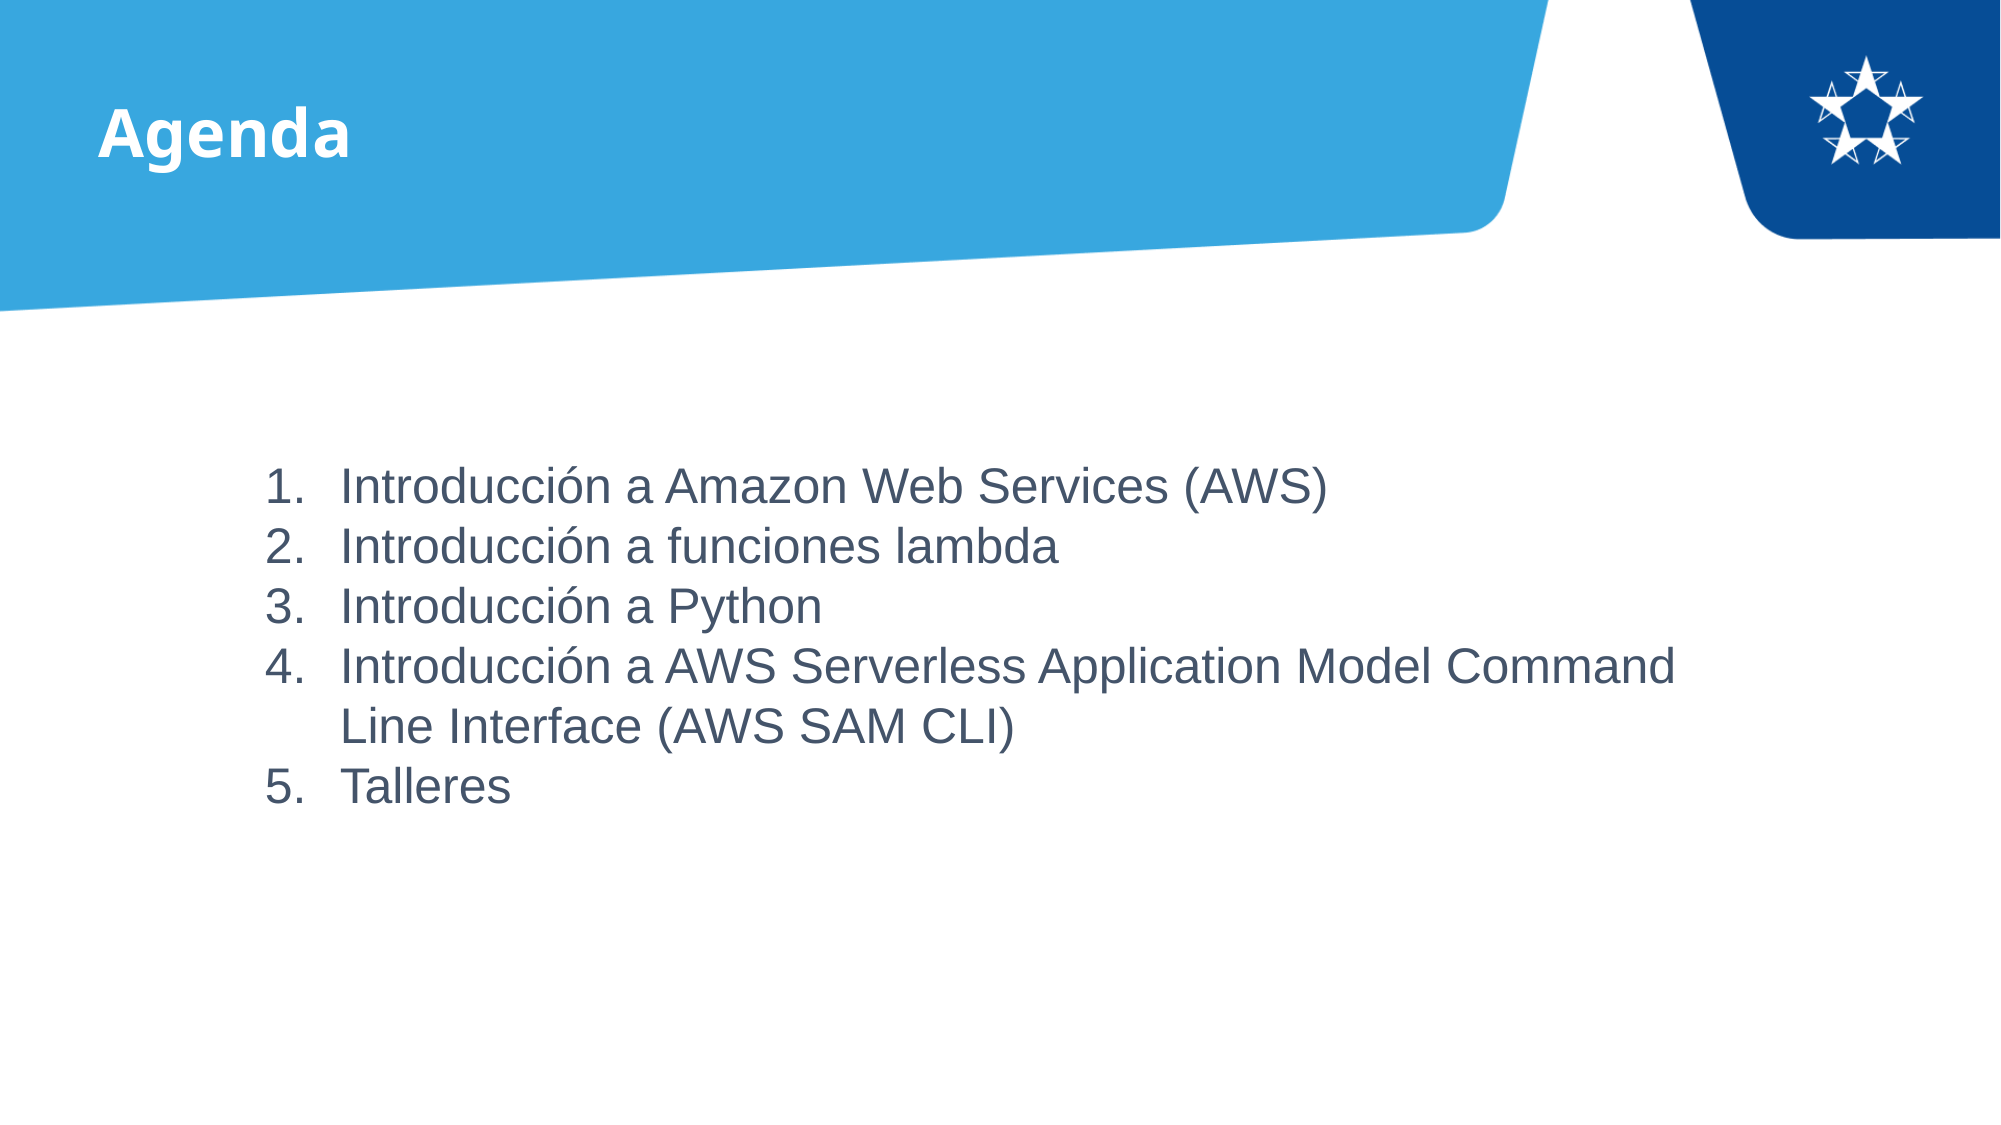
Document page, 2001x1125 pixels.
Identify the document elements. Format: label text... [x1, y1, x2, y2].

picture [0, 0, 2001, 1125]
subtitle Introducción a Amazon Web Services (AWS) Introducción a funciones lambda Introducción a Python Introducción a AWS Serverless Application Model Command Line Interface (AWS SAM CLI) Talleres [249, 445, 1750, 863]
title Agenda [83, 83, 1504, 180]
